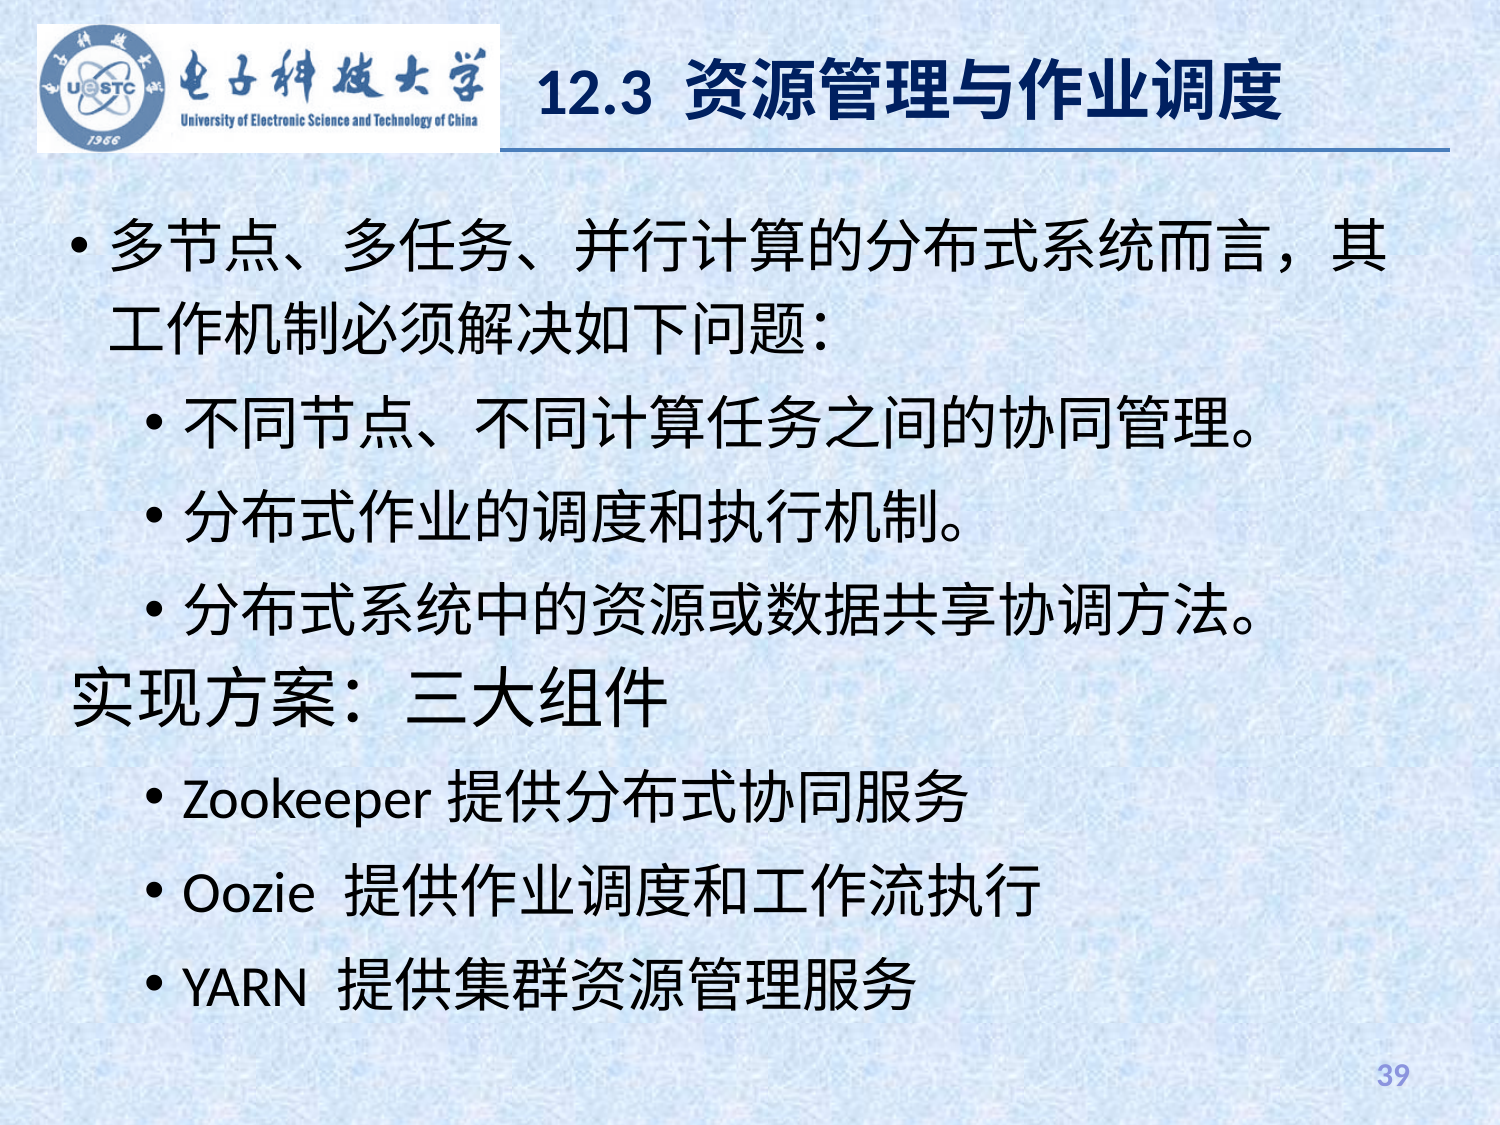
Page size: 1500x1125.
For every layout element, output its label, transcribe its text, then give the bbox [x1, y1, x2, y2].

text_box 多节点、多任务、并行计算的分布式系统而言，其工作机制必须解决如下问题： 不同节点、不同计算任务之间的协同管理。 分布式作业的调度和执行机制。 分布式系统中的资源或数据共享协调方法。 实现方案：三大组件 Zookeeper提供分布式协同服务 Oozie 提供作业调度和工作流执行 YARN 提供集群资源管理服务 [55, 188, 1450, 1103]
picture [0, 0, 1500, 1125]
text_box 12.3 资源管理与作业调度 [519, 40, 1432, 136]
